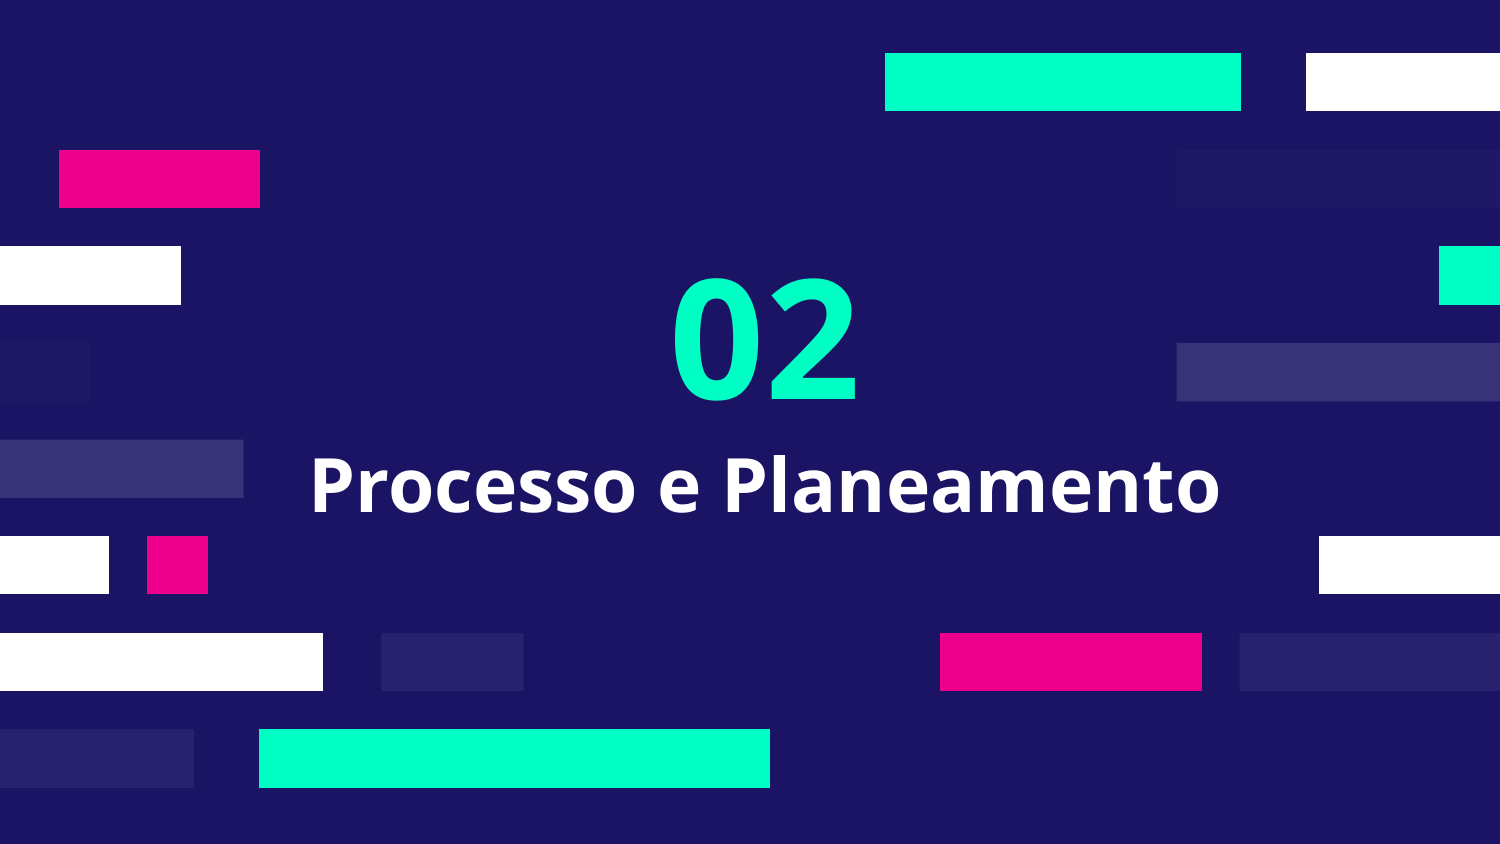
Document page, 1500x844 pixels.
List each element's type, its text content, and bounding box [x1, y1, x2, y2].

title 02 [74, 352, 1457, 434]
title Processo e Planeamento [74, 445, 1457, 519]
